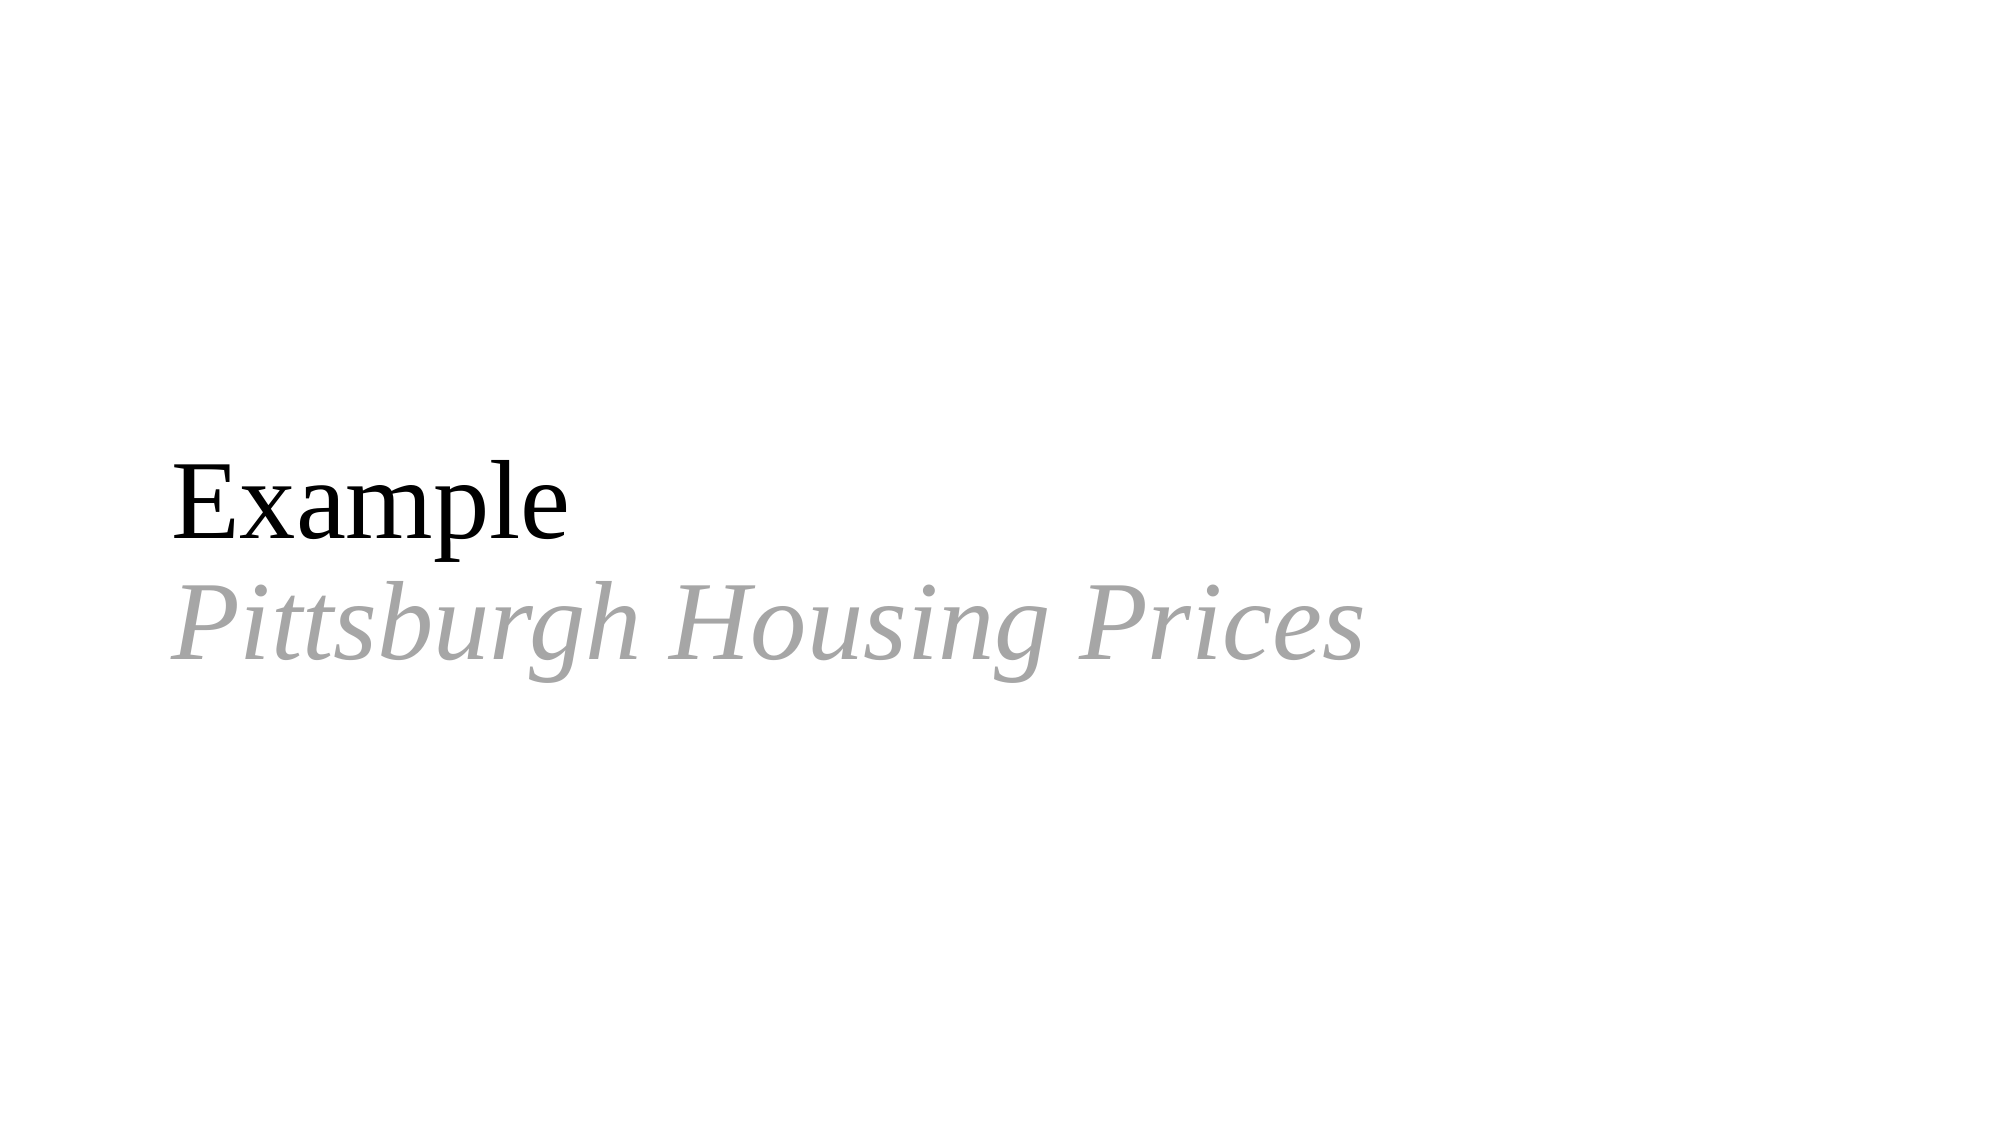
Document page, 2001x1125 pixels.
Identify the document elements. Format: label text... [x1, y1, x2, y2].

title Example Pittsburgh Housing Prices [156, 439, 1844, 686]
